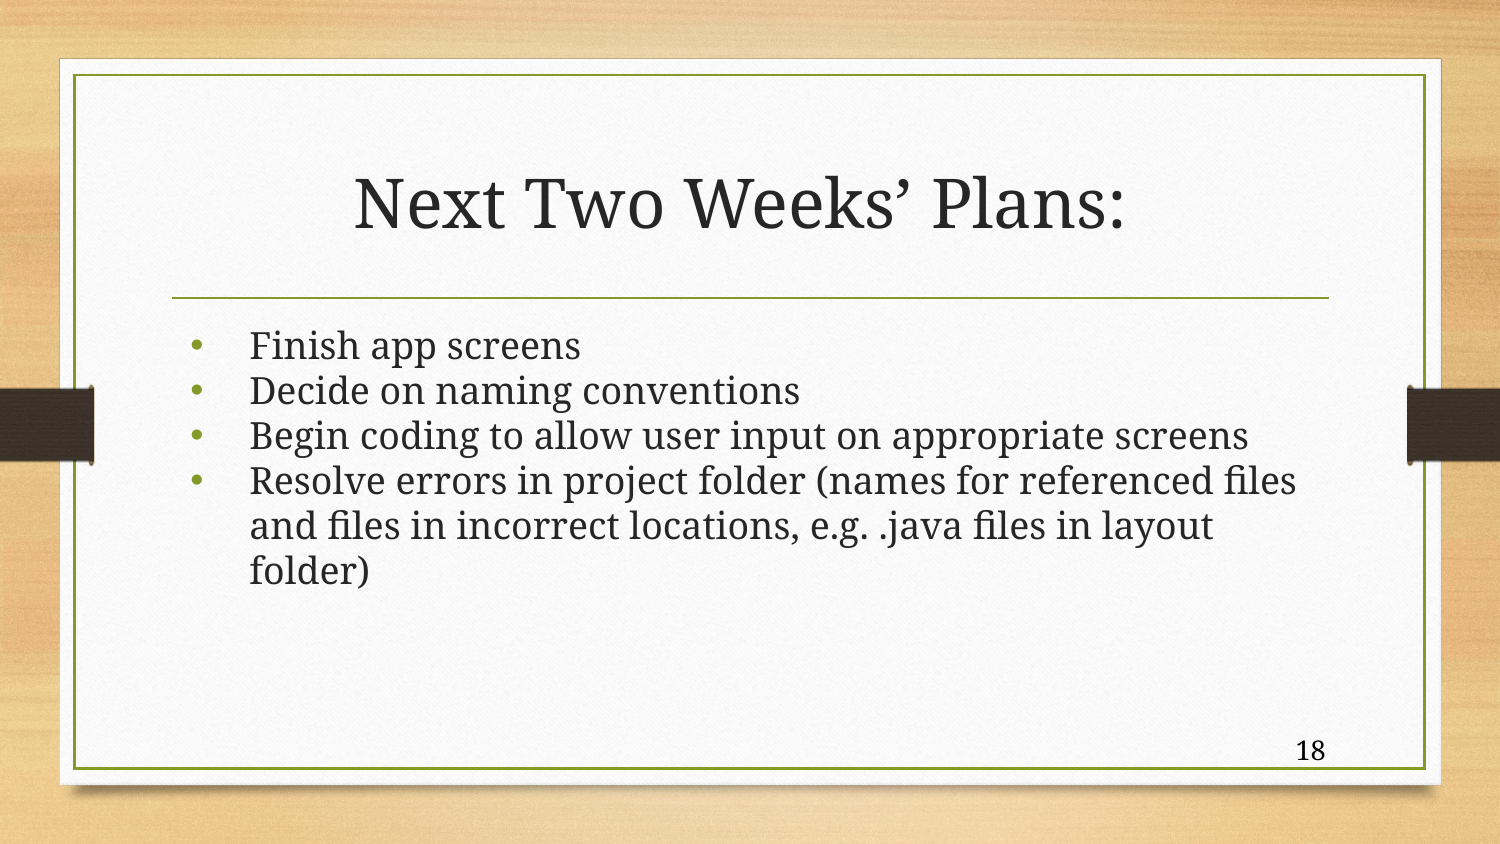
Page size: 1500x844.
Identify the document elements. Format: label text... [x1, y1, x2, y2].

list Finish app screens Decide on naming conventions Begin coding to allow user input on appropriate screens Resolve errors in project folder (names for referenced files and files in incorrect locations, e.g. .java files in layout folder) [159, 314, 1341, 723]
picture [0, 0, 1500, 844]
slide_number 18 [1273, 734, 1341, 769]
title Next Two Weeks’ Plans: [159, 120, 1341, 282]
